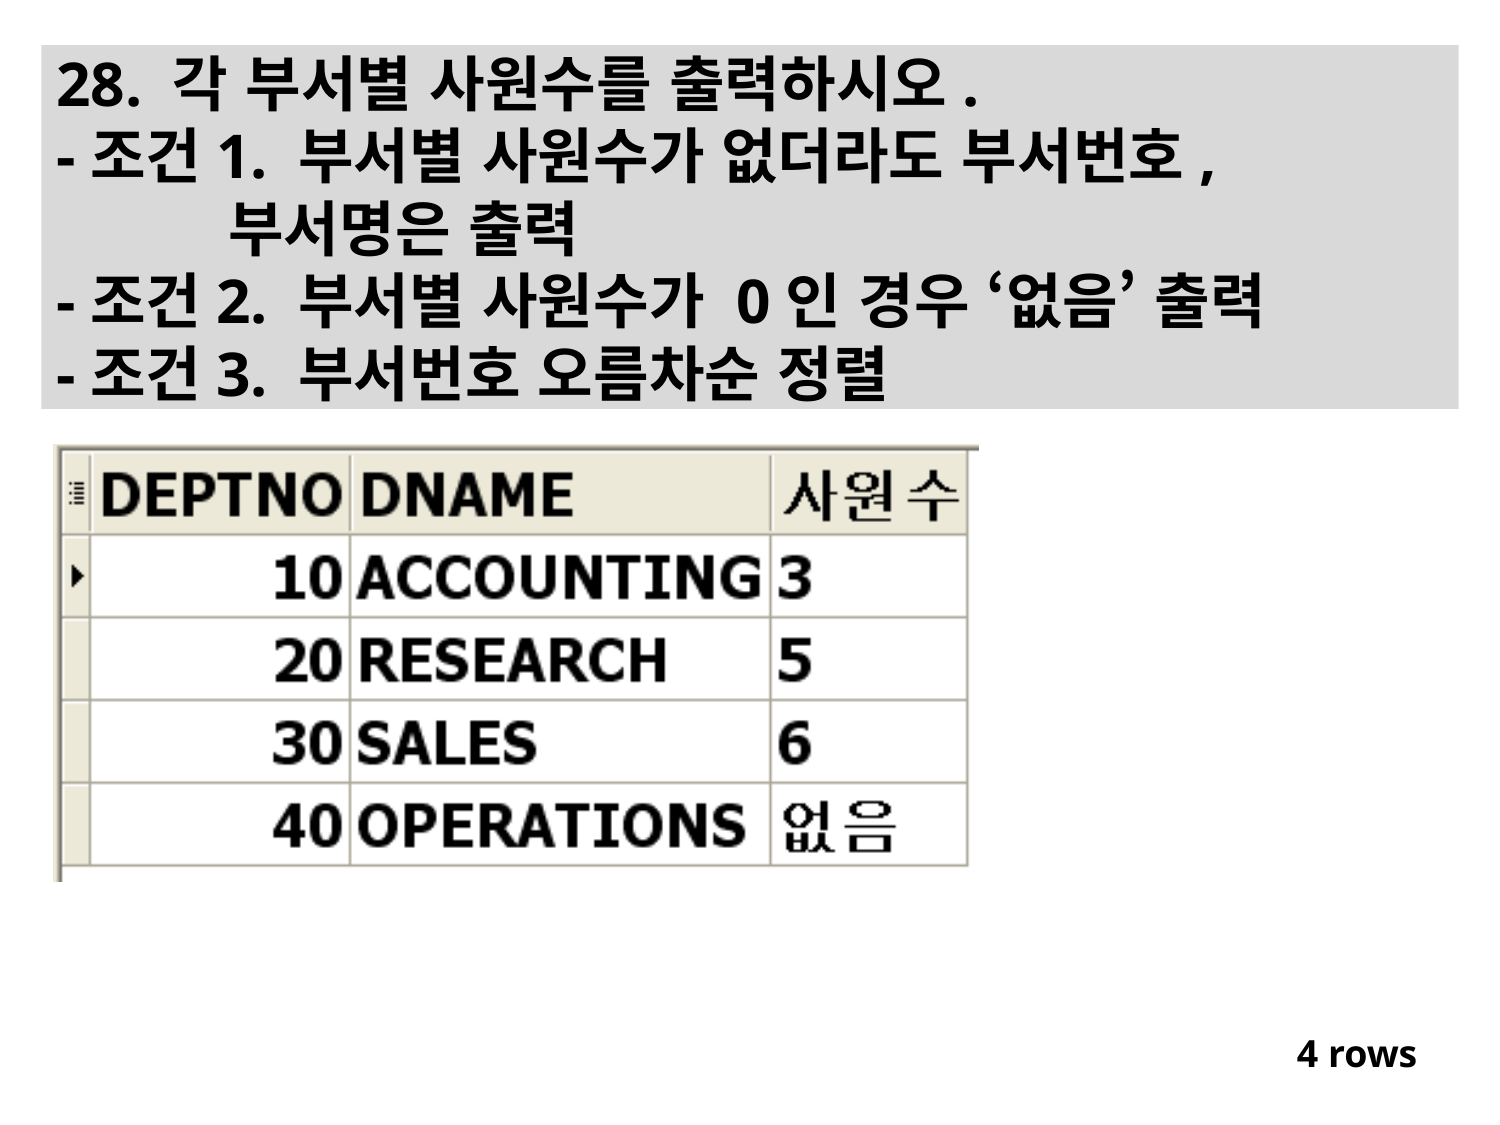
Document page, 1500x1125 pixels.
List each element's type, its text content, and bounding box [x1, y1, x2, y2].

picture [52, 444, 979, 882]
title 28. 각 부서별 사원수를 출력하시오. -조건1. 부서별 사원수가 없더라도 부서번호, 부서명은 출력 -조건2. 부서별 사원수가 0인 경우 ‘없음’ 출력 -조건3. 부서번호 오름차순 정렬 [41, 45, 1459, 409]
text_box 4 rows [1282, 1023, 1433, 1083]
